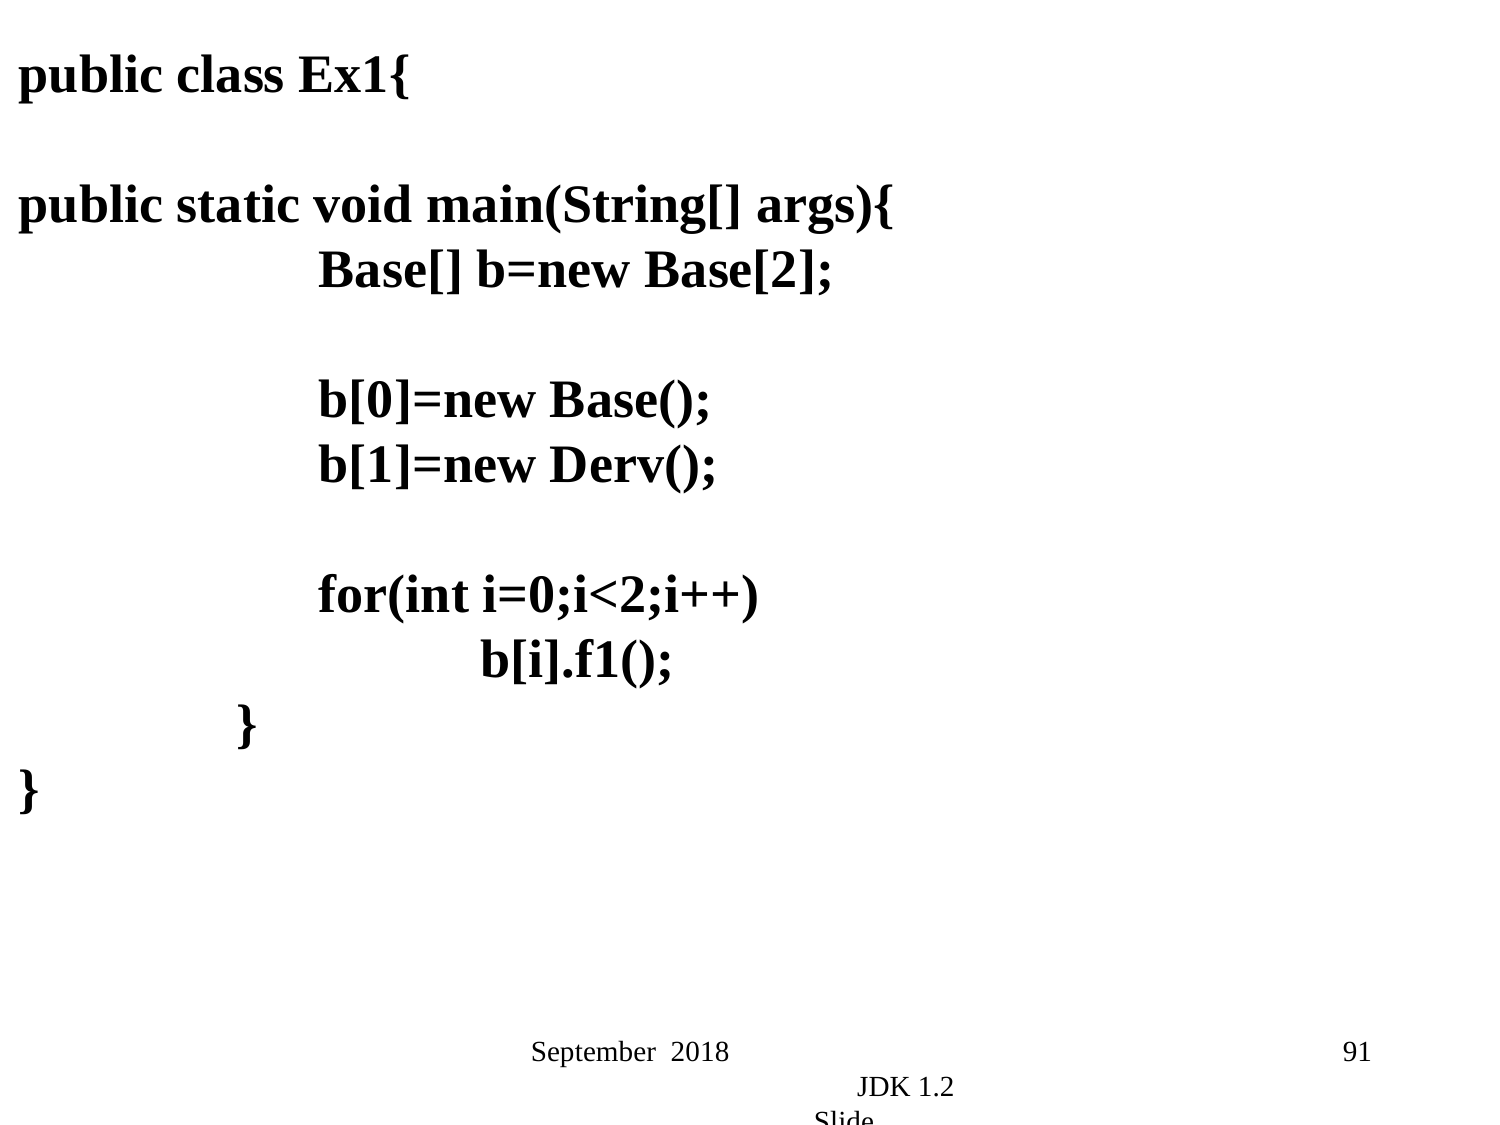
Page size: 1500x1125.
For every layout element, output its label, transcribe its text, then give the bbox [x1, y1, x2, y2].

text_box public class Ex1{ public static void main(String[] args){ Base[] b=new Base[2]; b[0]=new Base(); b[1]=new Derv(); for(int i=0;i<2;i++) b[i].f1(); } } [3, 30, 911, 826]
footer September 2018 JDK 1.2 Slide [512, 1024, 988, 1101]
slide_number 91 [1074, 1024, 1388, 1101]
